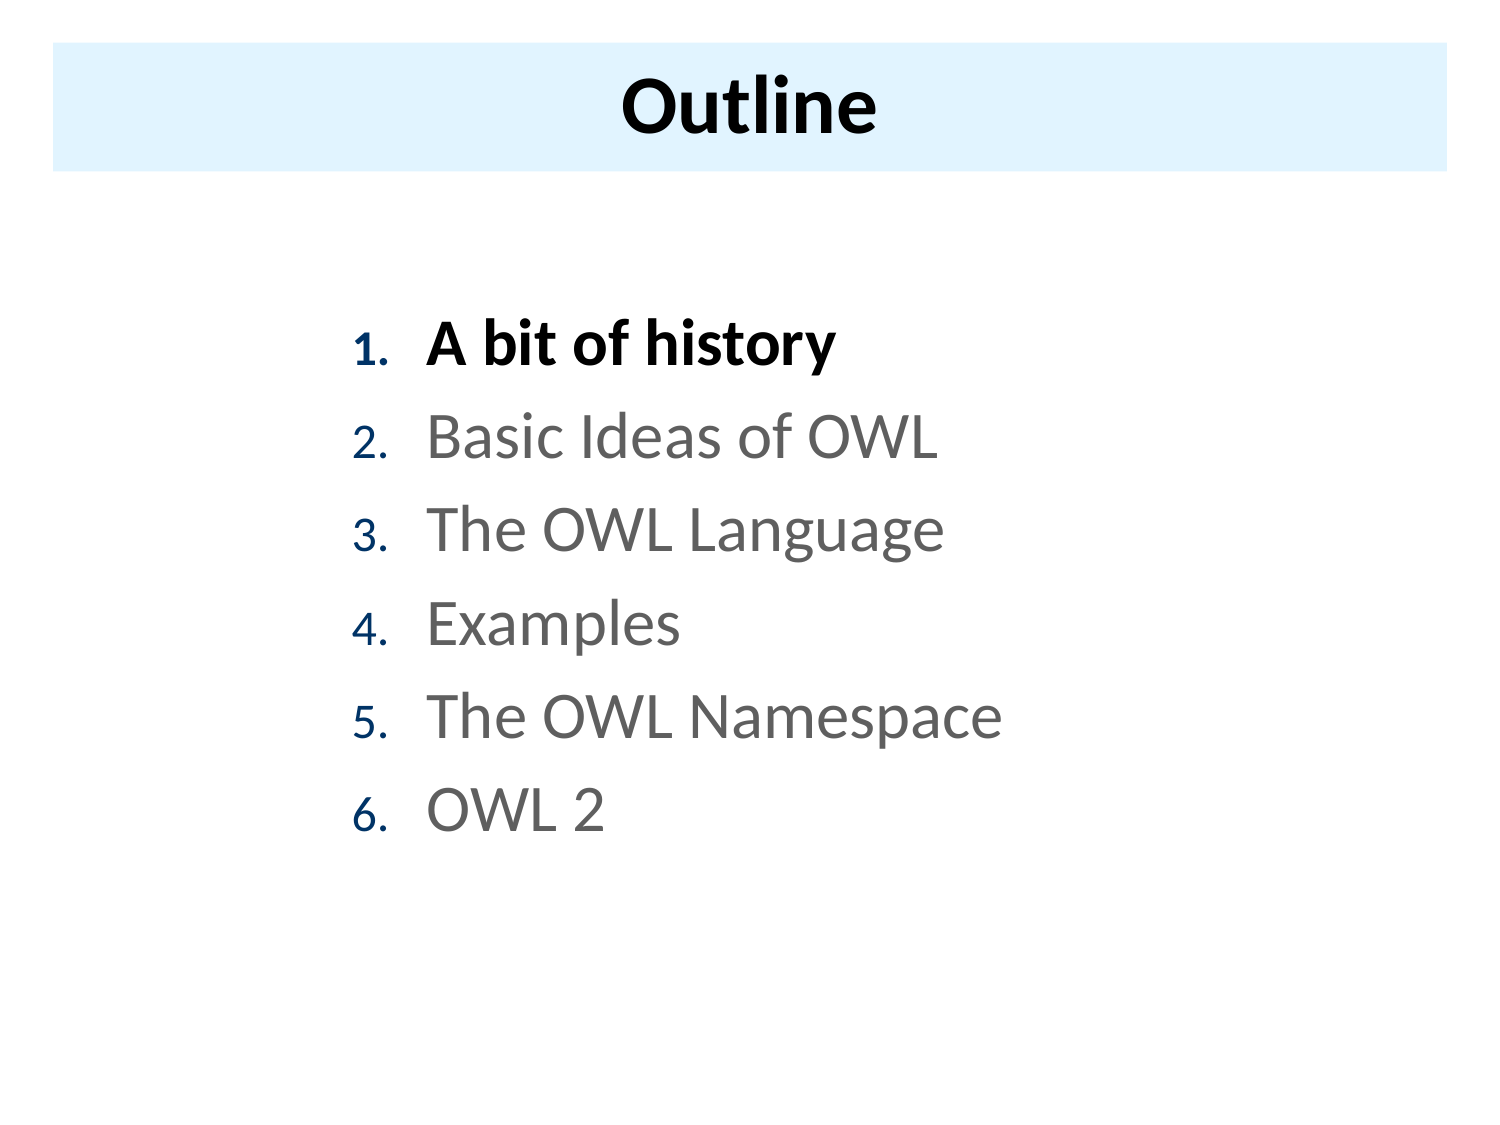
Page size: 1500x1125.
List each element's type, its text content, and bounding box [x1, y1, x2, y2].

list A bit of history Basic Ideas of OWL The OWL Language Examples The OWL Namespace OWL 2 [336, 290, 1164, 965]
title Outline [53, 42, 1447, 172]
